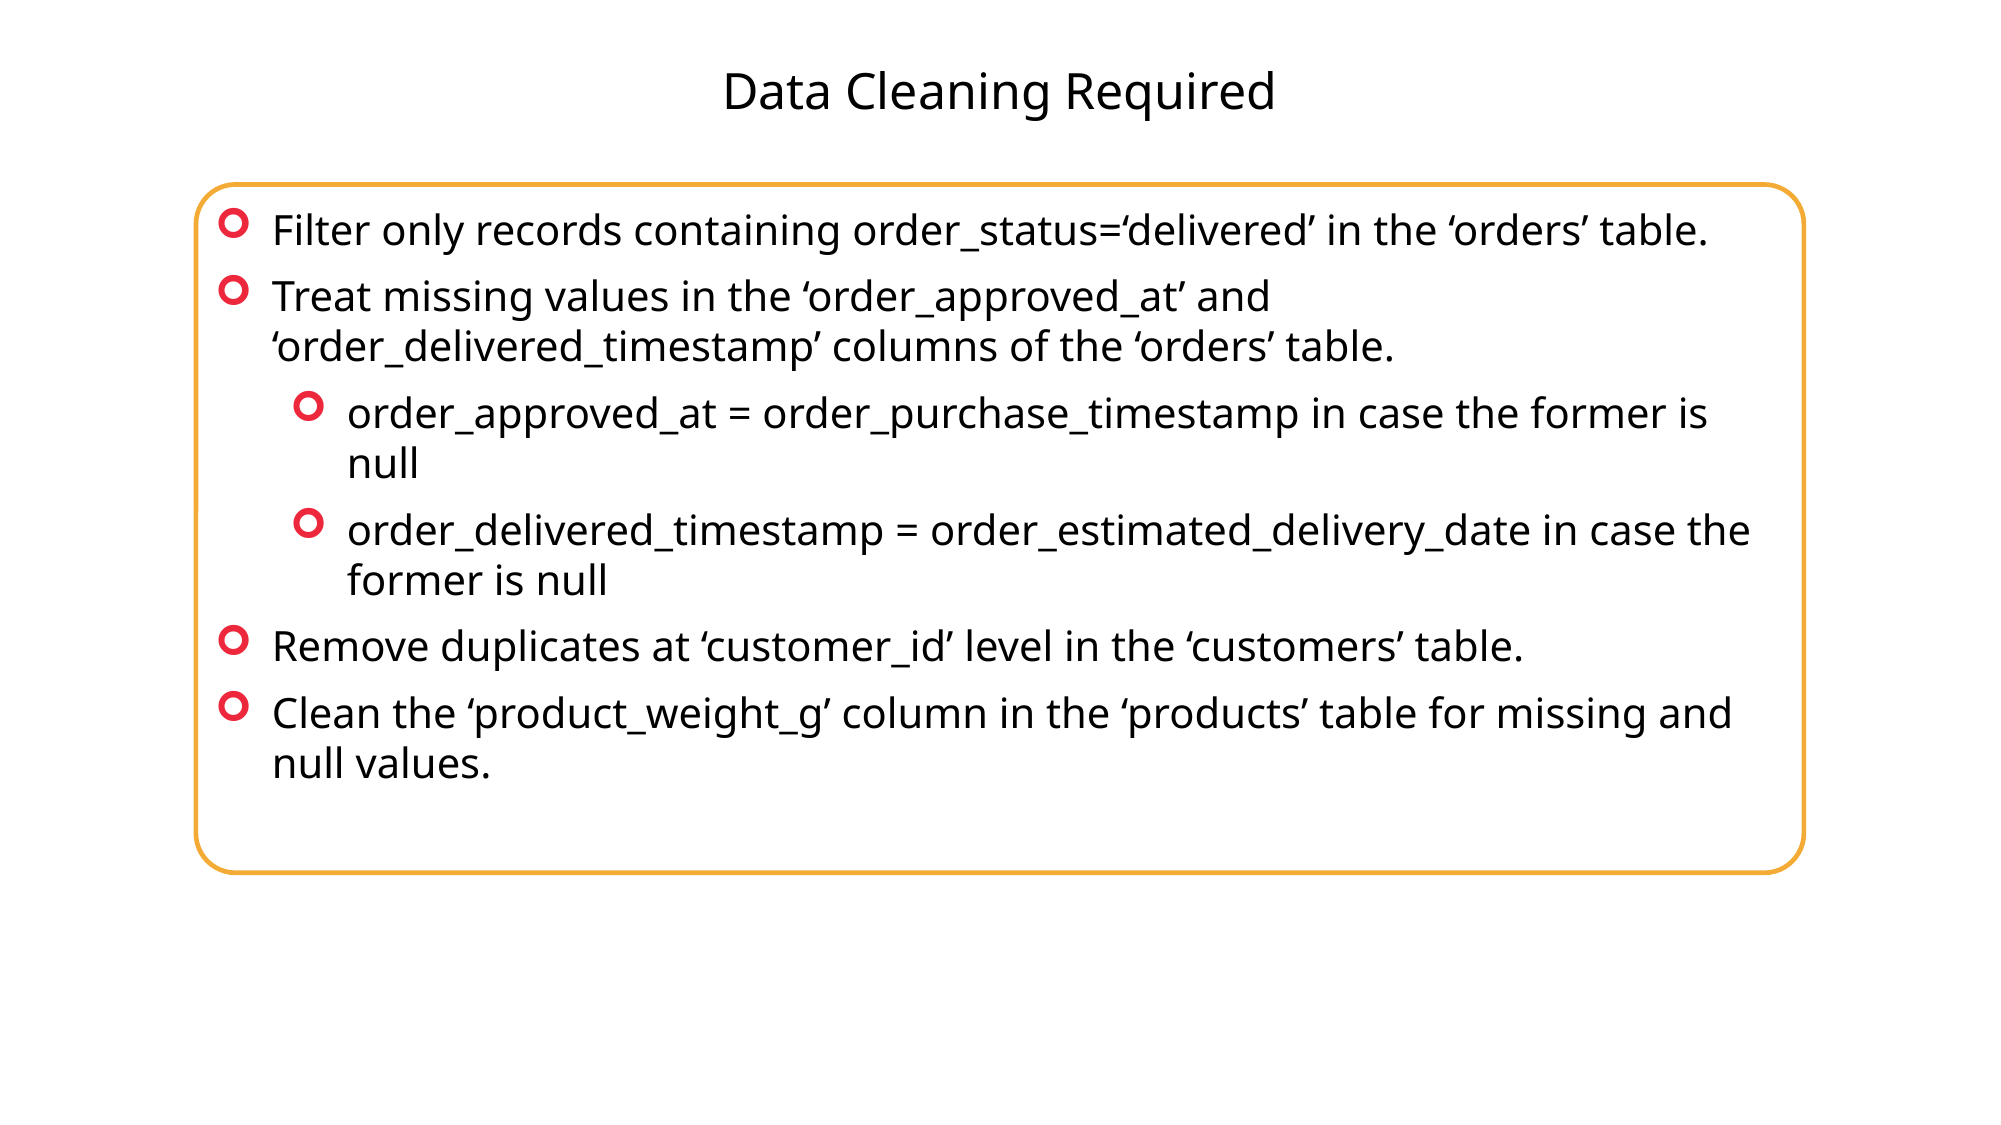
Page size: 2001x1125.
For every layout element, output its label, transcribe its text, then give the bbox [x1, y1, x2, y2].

text_box Data Cleaning Required [205, 52, 1795, 128]
text_box Filter only records containing order_status=‘delivered’ in the ‘orders’ table. Treat missing values in the ‘order_approved_at’ and ‘order_delivered_timestamp’ columns of the ‘orders’ table. order_approved_at = order_purchase_timestamp in case the former is null order_delivered_timestamp = order_estimated_delivery_date in case the former is null Remove duplicates at ‘customer_id’ level in the ‘customers’ table. Clean the ‘product_weight_g’ column in the ‘products’ table for missing and null values. [195, 184, 1804, 873]
